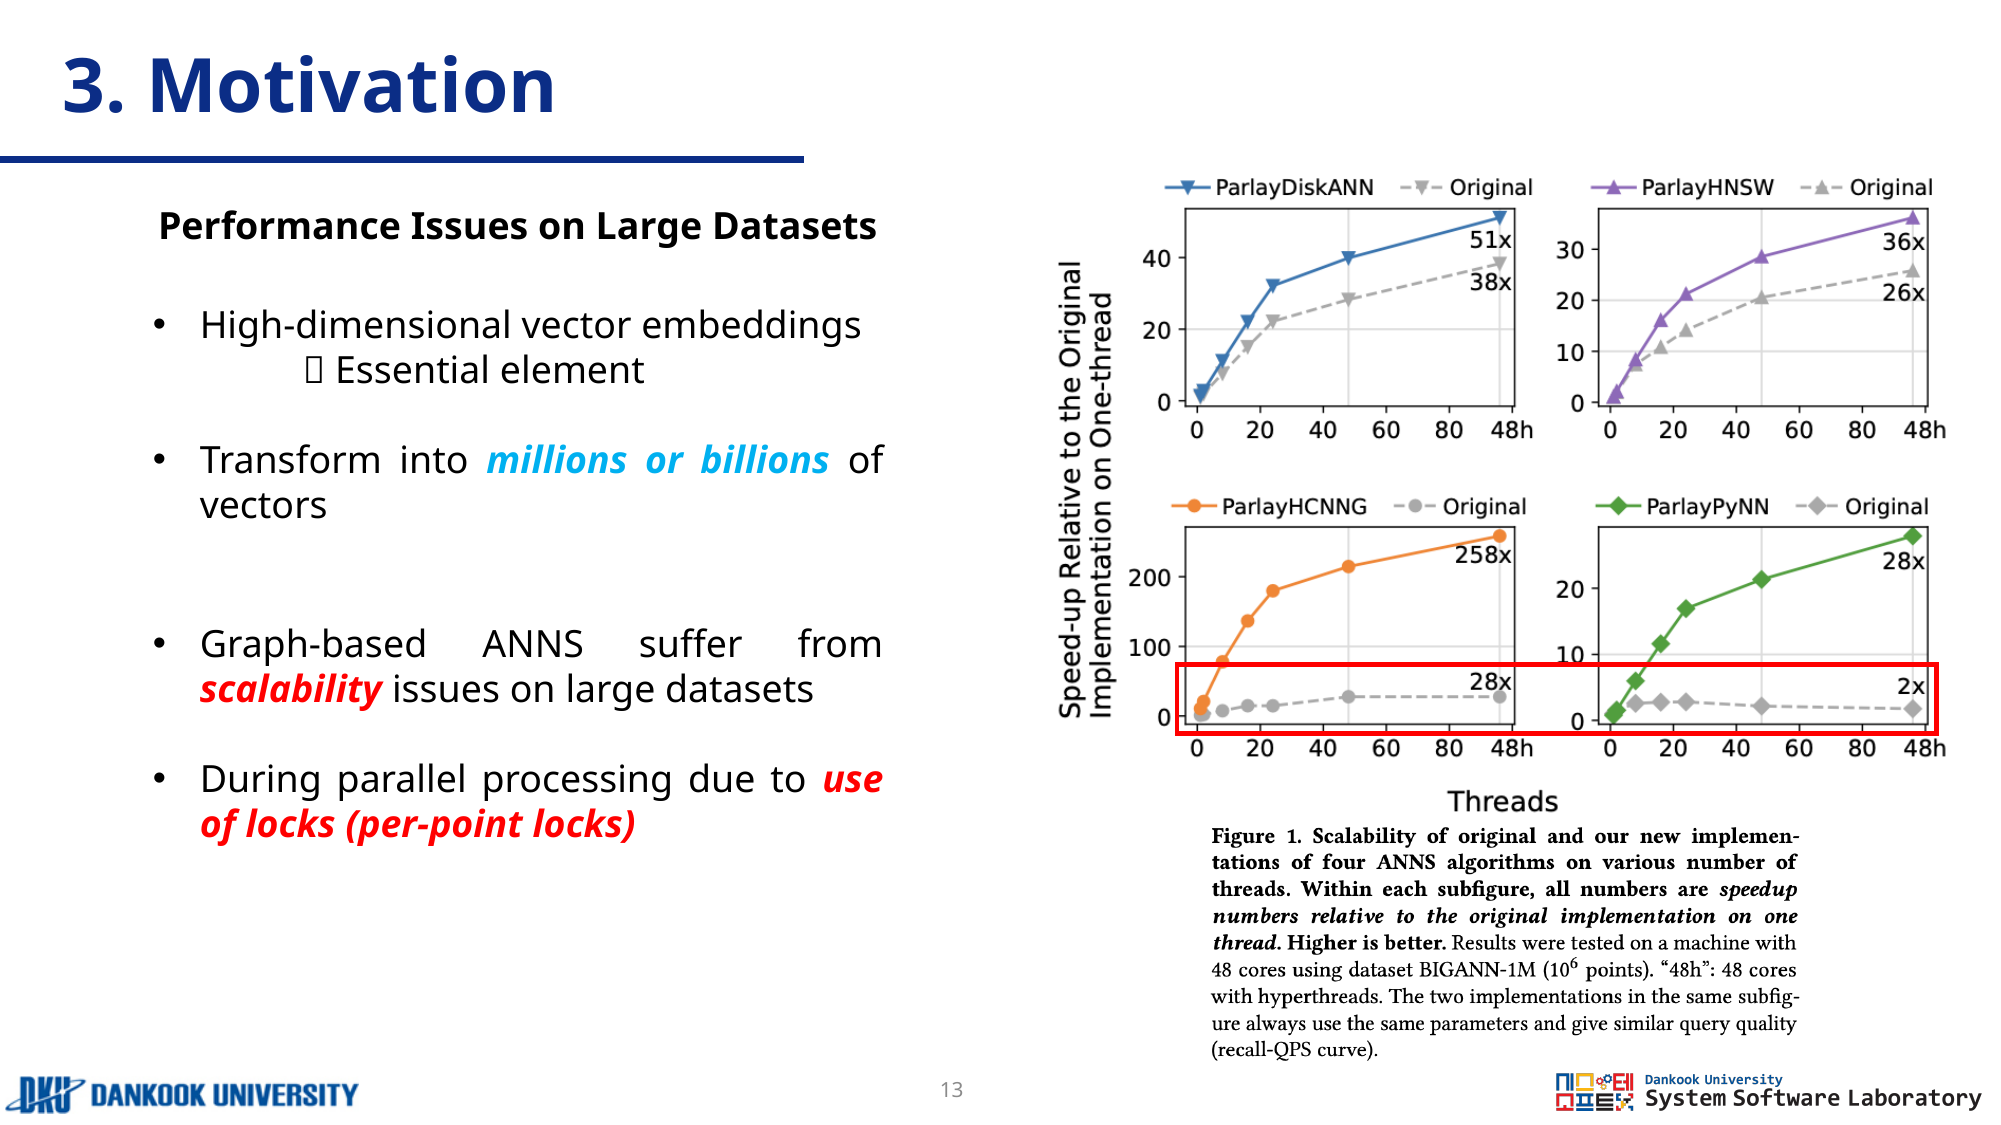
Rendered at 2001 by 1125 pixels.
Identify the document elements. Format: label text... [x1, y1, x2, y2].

picture [5, 1076, 359, 1114]
slide_number 13 [726, 1067, 1177, 1116]
title 3. Motivation [47, 20, 1504, 157]
text_box High-dimensional vector embeddings  Essential element Transform into millions or billions of vectors [138, 293, 899, 534]
text_box Graph-based ANNS suffer from scalability issues on large datasets During parallel processing due to use of locks (per-point locks) [138, 612, 899, 853]
picture [1029, 157, 2001, 1125]
text_box Performance Issues on Large Datasets [138, 194, 899, 255]
